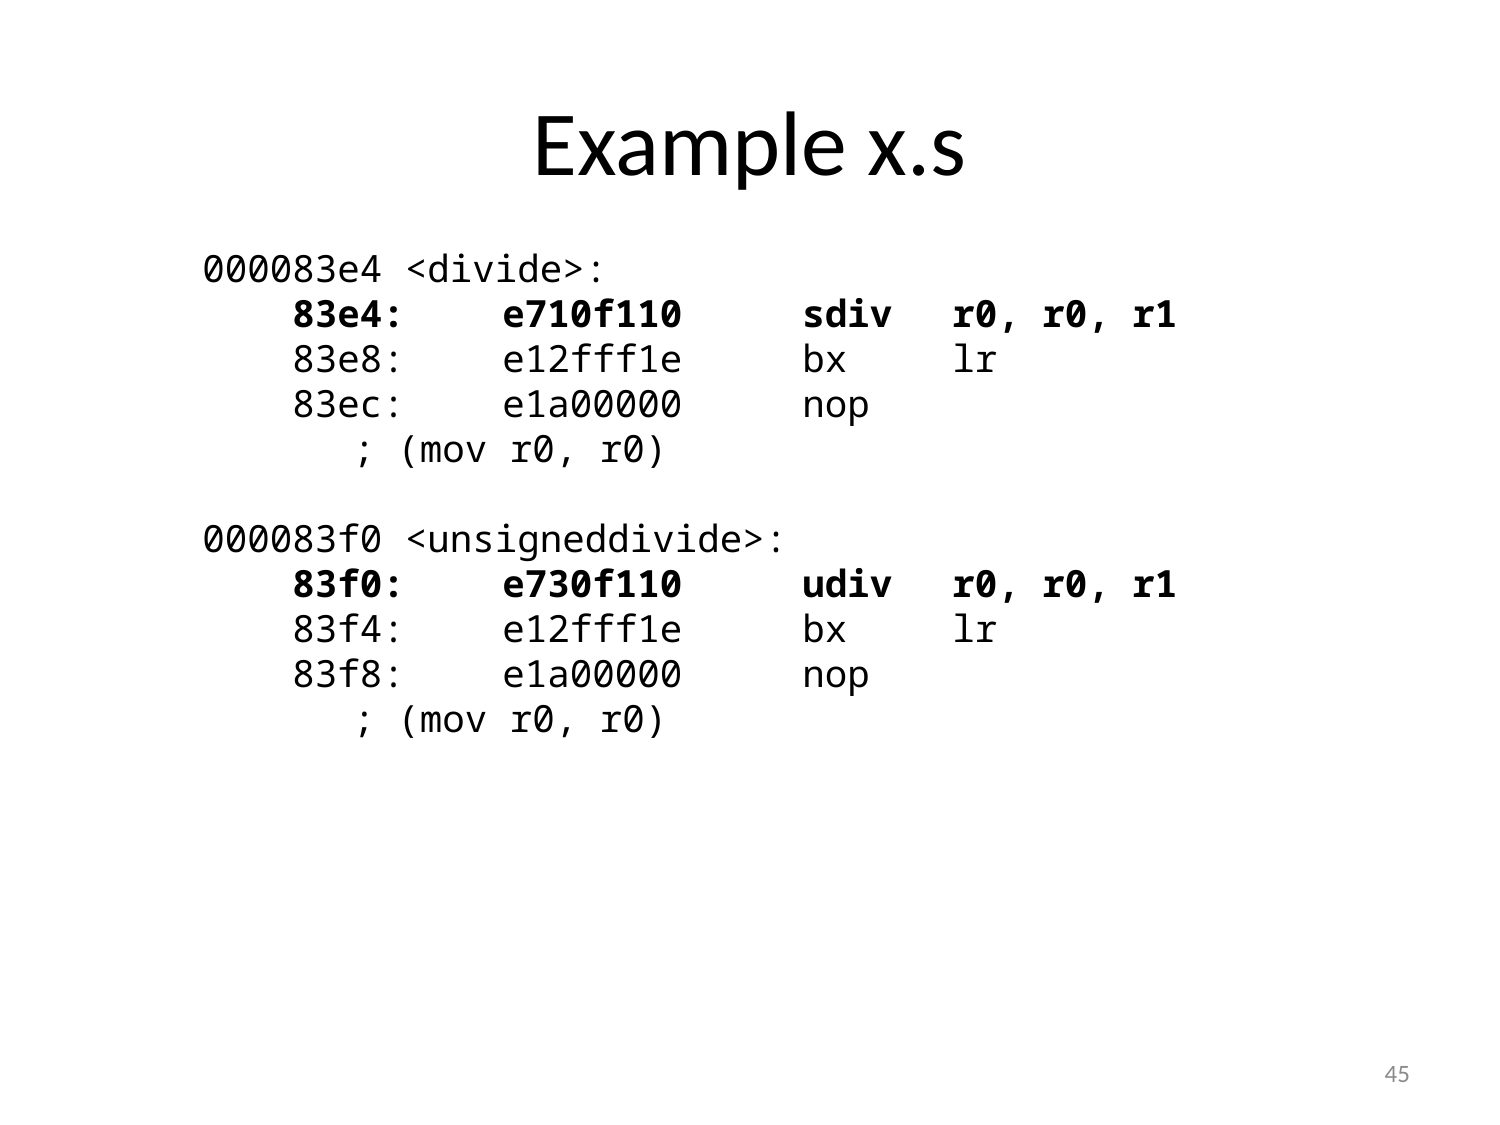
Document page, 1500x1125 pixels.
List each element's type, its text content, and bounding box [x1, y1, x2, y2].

title Example x.s [75, 45, 1425, 233]
text_box 000083e4 <divide>: 83e4: e710f110 sdiv r0, r0, r1 83e8: e12fff1e bx lr 83ec: e1a00000 nop ; (mov r0, r0) 000083f0 <unsigneddivide>: 83f0: e730f110 udiv r0, r0, r1 83f4: e12fff1e bx lr 83f8: e1a00000 nop ; (mov r0, r0) [187, 237, 1263, 748]
slide_number 45 [1074, 1042, 1425, 1103]
